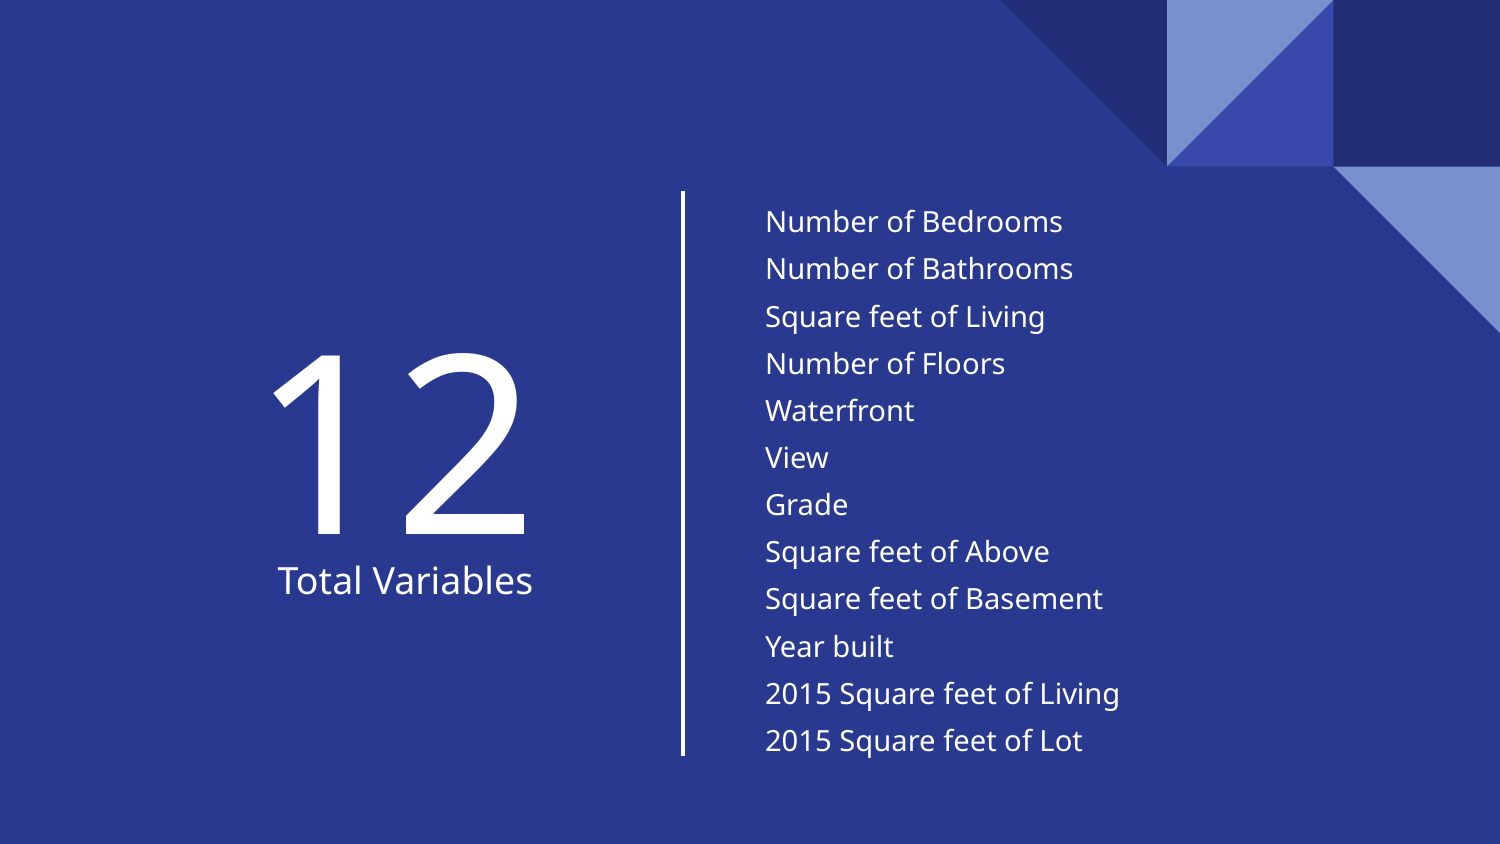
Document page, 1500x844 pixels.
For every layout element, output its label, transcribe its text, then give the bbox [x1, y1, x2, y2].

list Number of Bedrooms Number of Bathrooms Square feet of Living Number of Floors Waterfront View Grade Square feet of Above Square feet of Basement Year built 2015 Square feet of Living 2015 Square feet of Lot [750, 176, 1246, 758]
title 12 [120, 266, 669, 601]
text_box Total Variables [262, 541, 549, 600]
